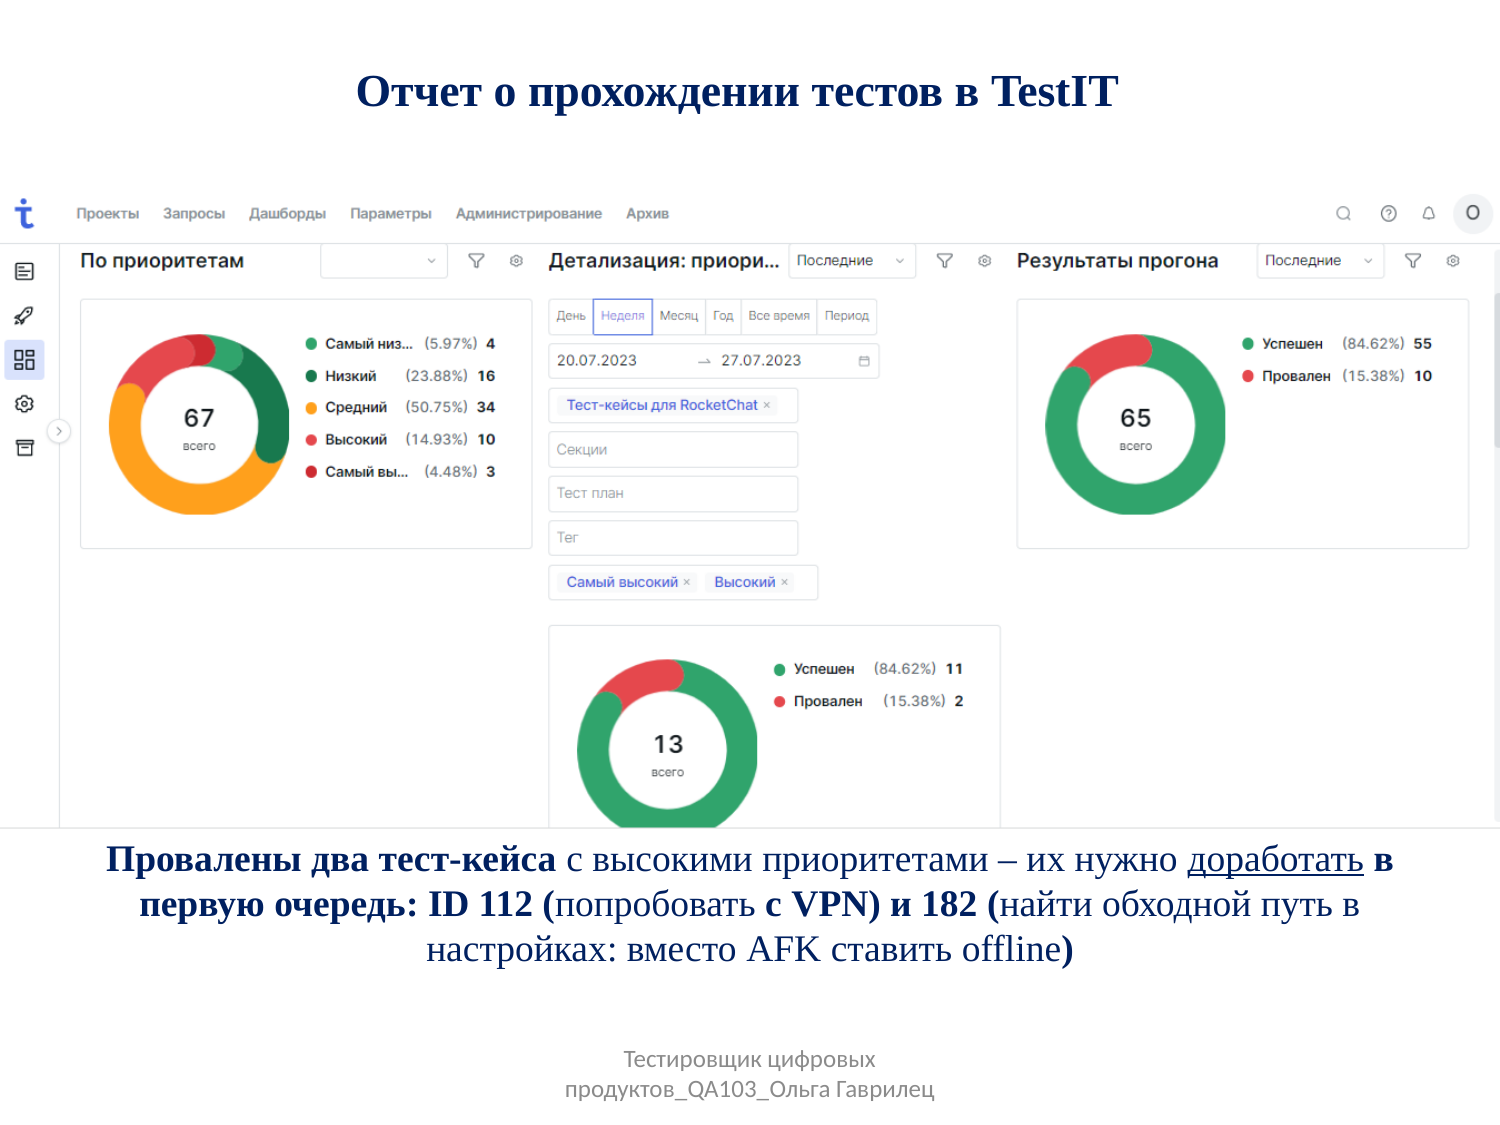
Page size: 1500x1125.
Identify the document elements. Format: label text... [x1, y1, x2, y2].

footer Тестировщик цифровых продуктов_QA103_Ольга Гаврилец [512, 1042, 988, 1103]
picture [0, 184, 1500, 832]
text_box Отчет о прохождении тестов в TestIT [235, 53, 1240, 123]
text_box Провалены два тест-кейса с высокими приоритетами – их нужно доработать в первую очередь: ID 112 (попробовать с VPN) и 182 (найти обходной путь в настройках: вместо AFK ставить offline) [41, 841, 1459, 977]
